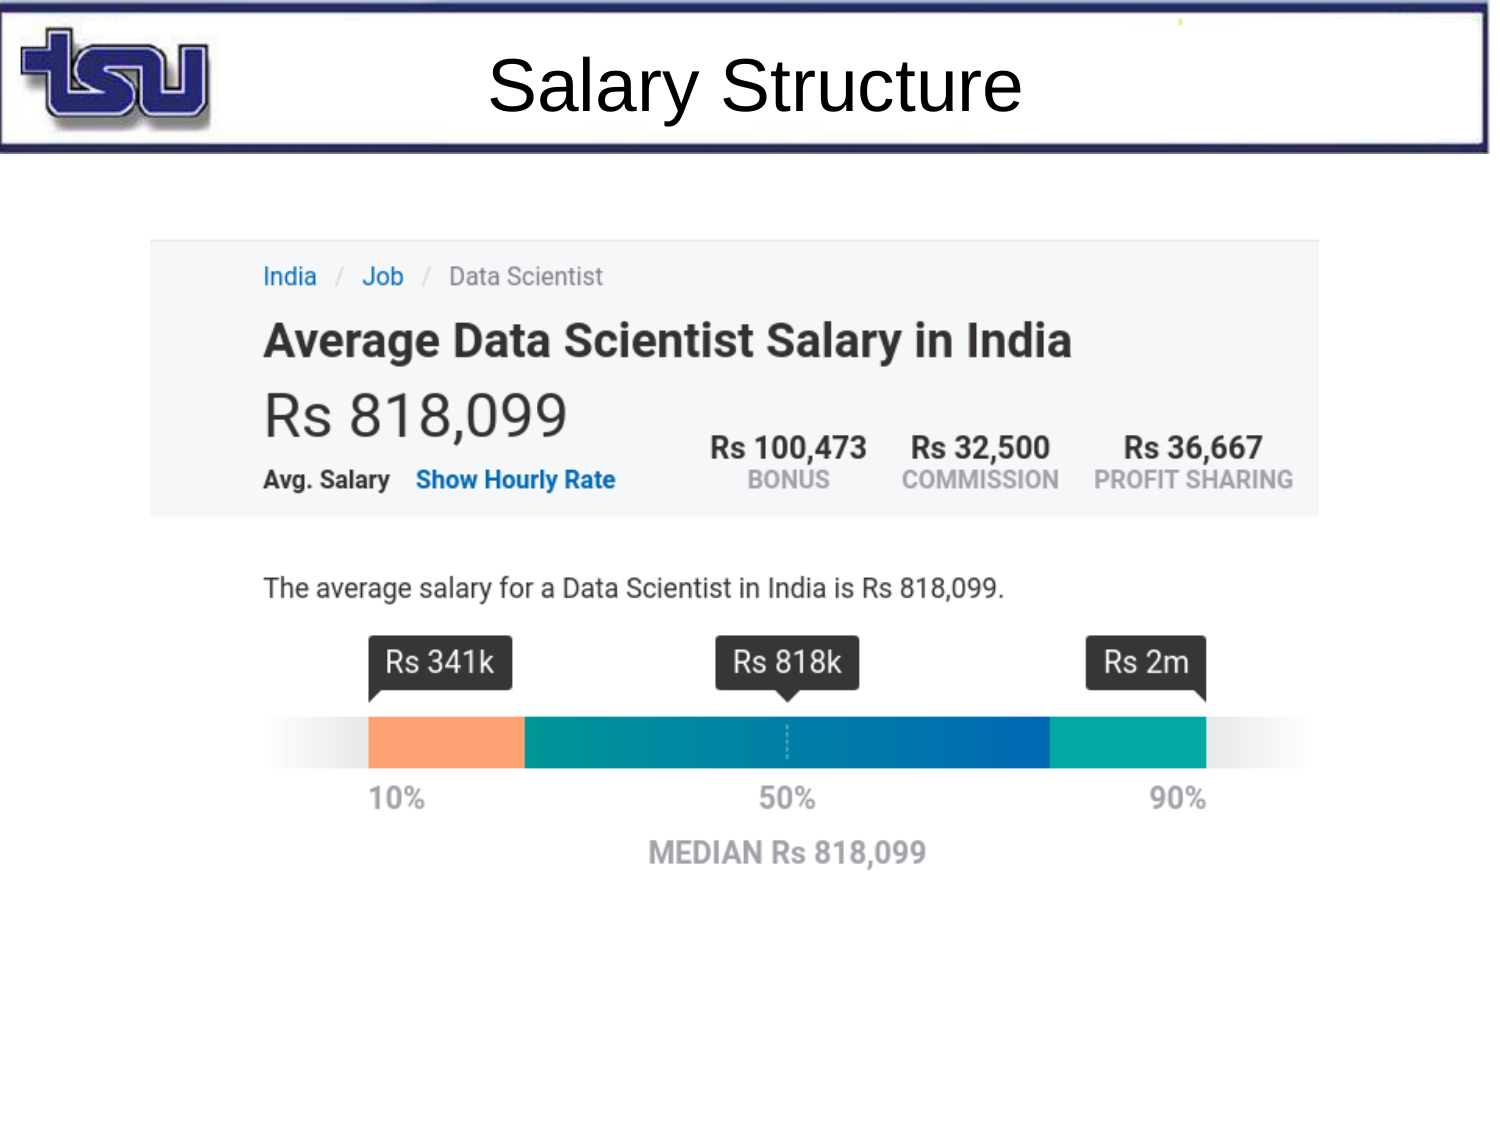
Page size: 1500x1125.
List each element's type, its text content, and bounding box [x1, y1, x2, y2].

picture [0, 0, 225, 154]
title Salary Structure [225, 0, 1288, 163]
picture [1288, 0, 1491, 154]
picture [149, 237, 1319, 890]
